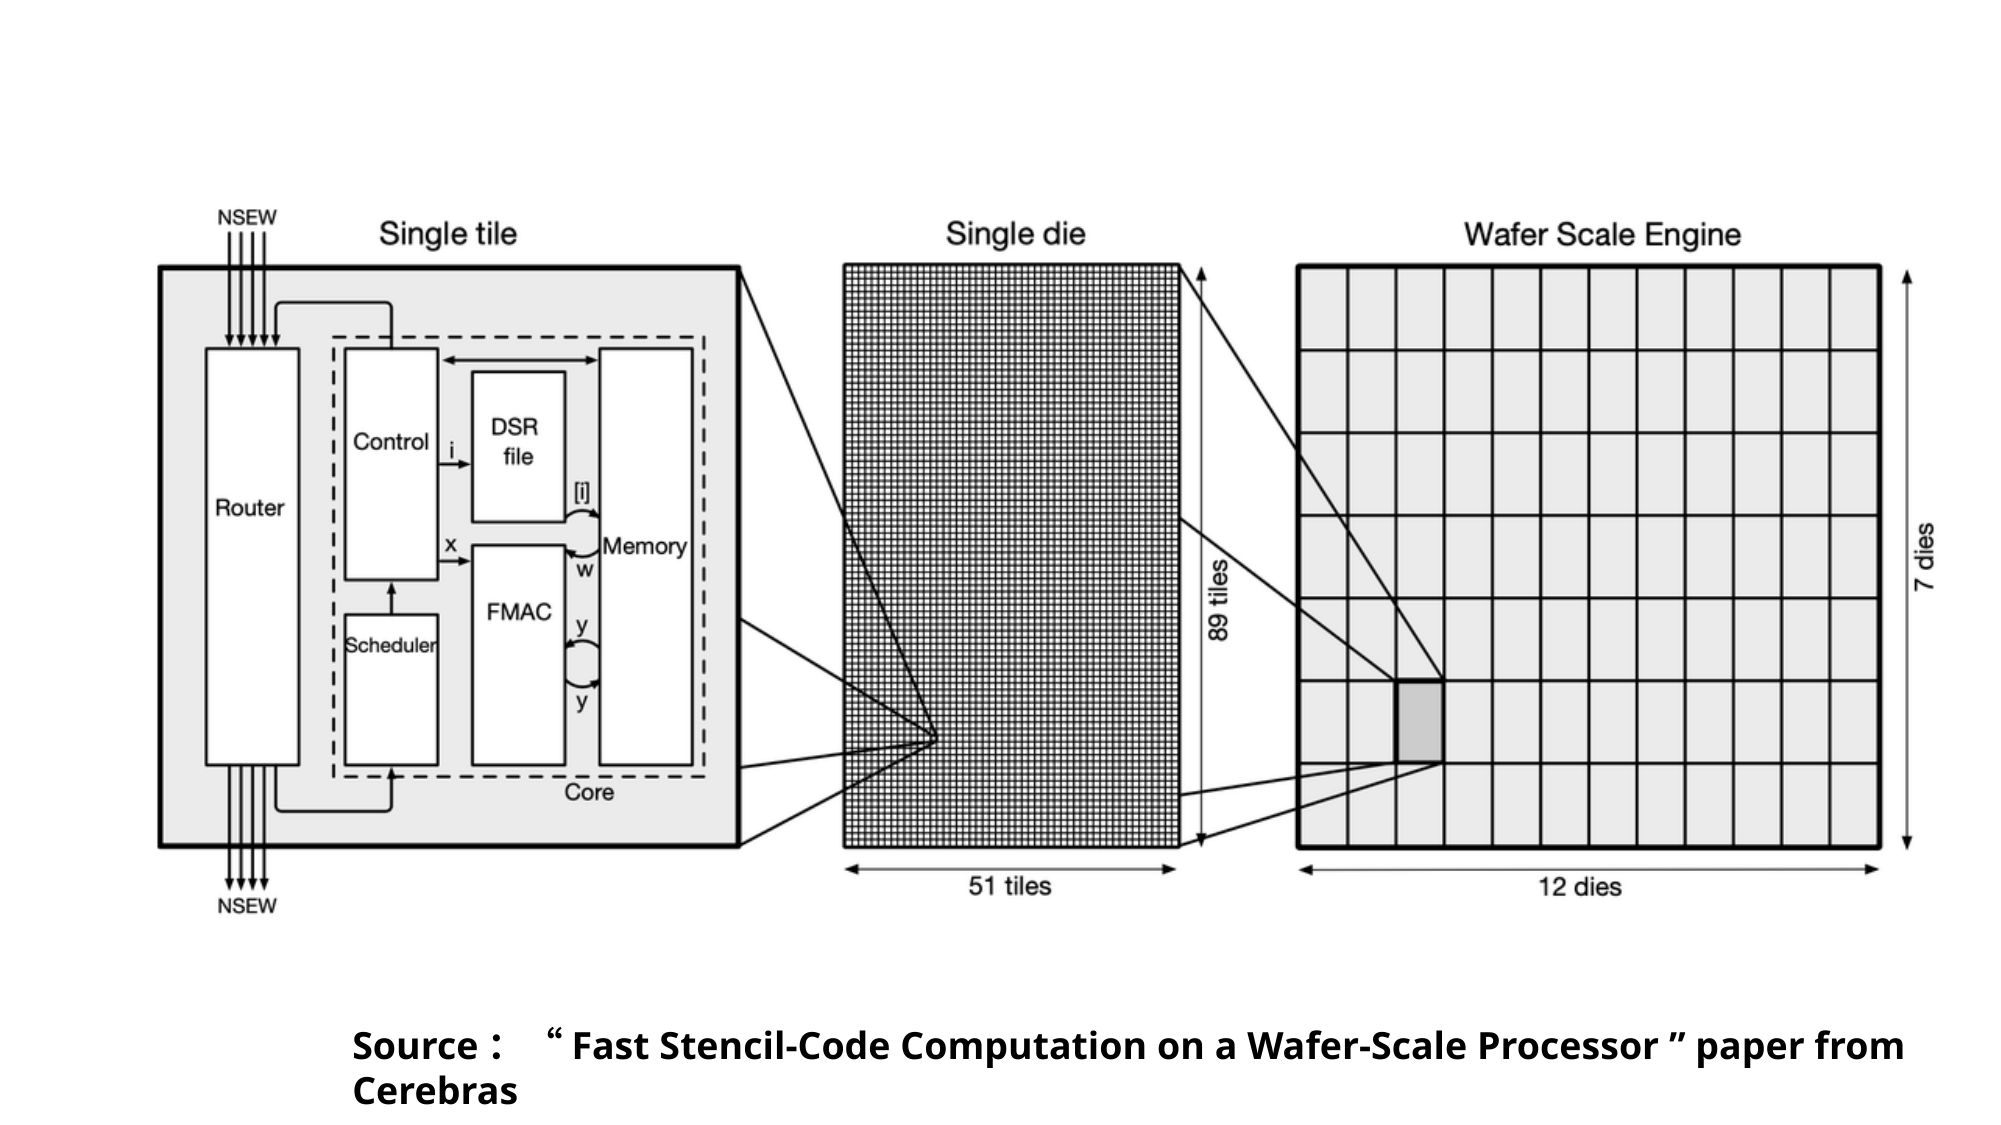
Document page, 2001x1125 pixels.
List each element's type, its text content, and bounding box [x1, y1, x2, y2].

picture [97, 163, 1968, 949]
text_box Source：“Fast Stencil-Code Computation on a Wafer-Scale Processor ” paper from Cerebras [337, 1015, 2000, 1120]
